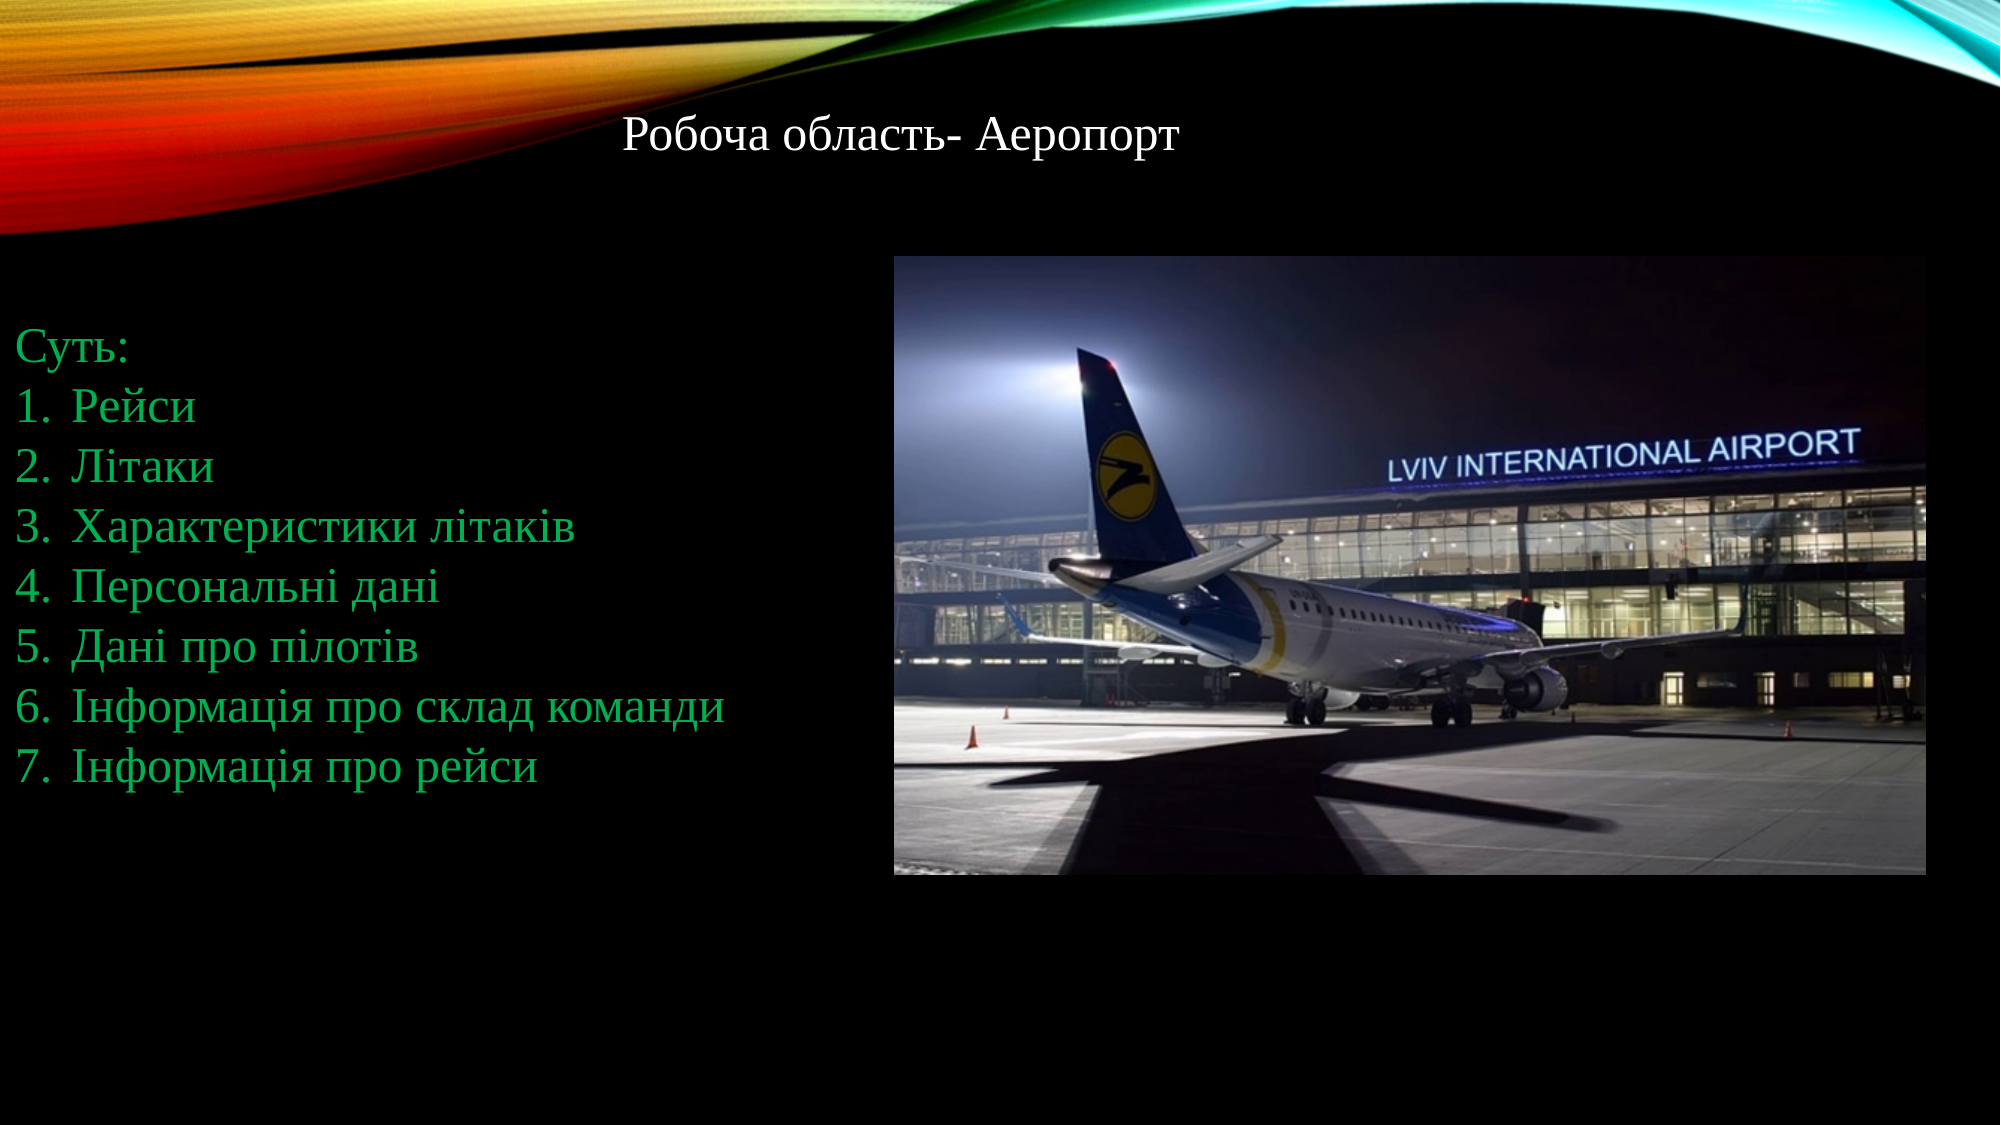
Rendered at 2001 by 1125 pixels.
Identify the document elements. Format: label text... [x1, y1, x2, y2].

picture [894, 256, 1927, 875]
text_box Робоча область- Аеропорт [607, 93, 1210, 169]
picture [0, 0, 2000, 237]
text_box Суть: Рейси Літаки Характеристики літаків Персональні дані Дані про пілотів Інформація про склад команди Інформація про рейси [0, 305, 835, 846]
